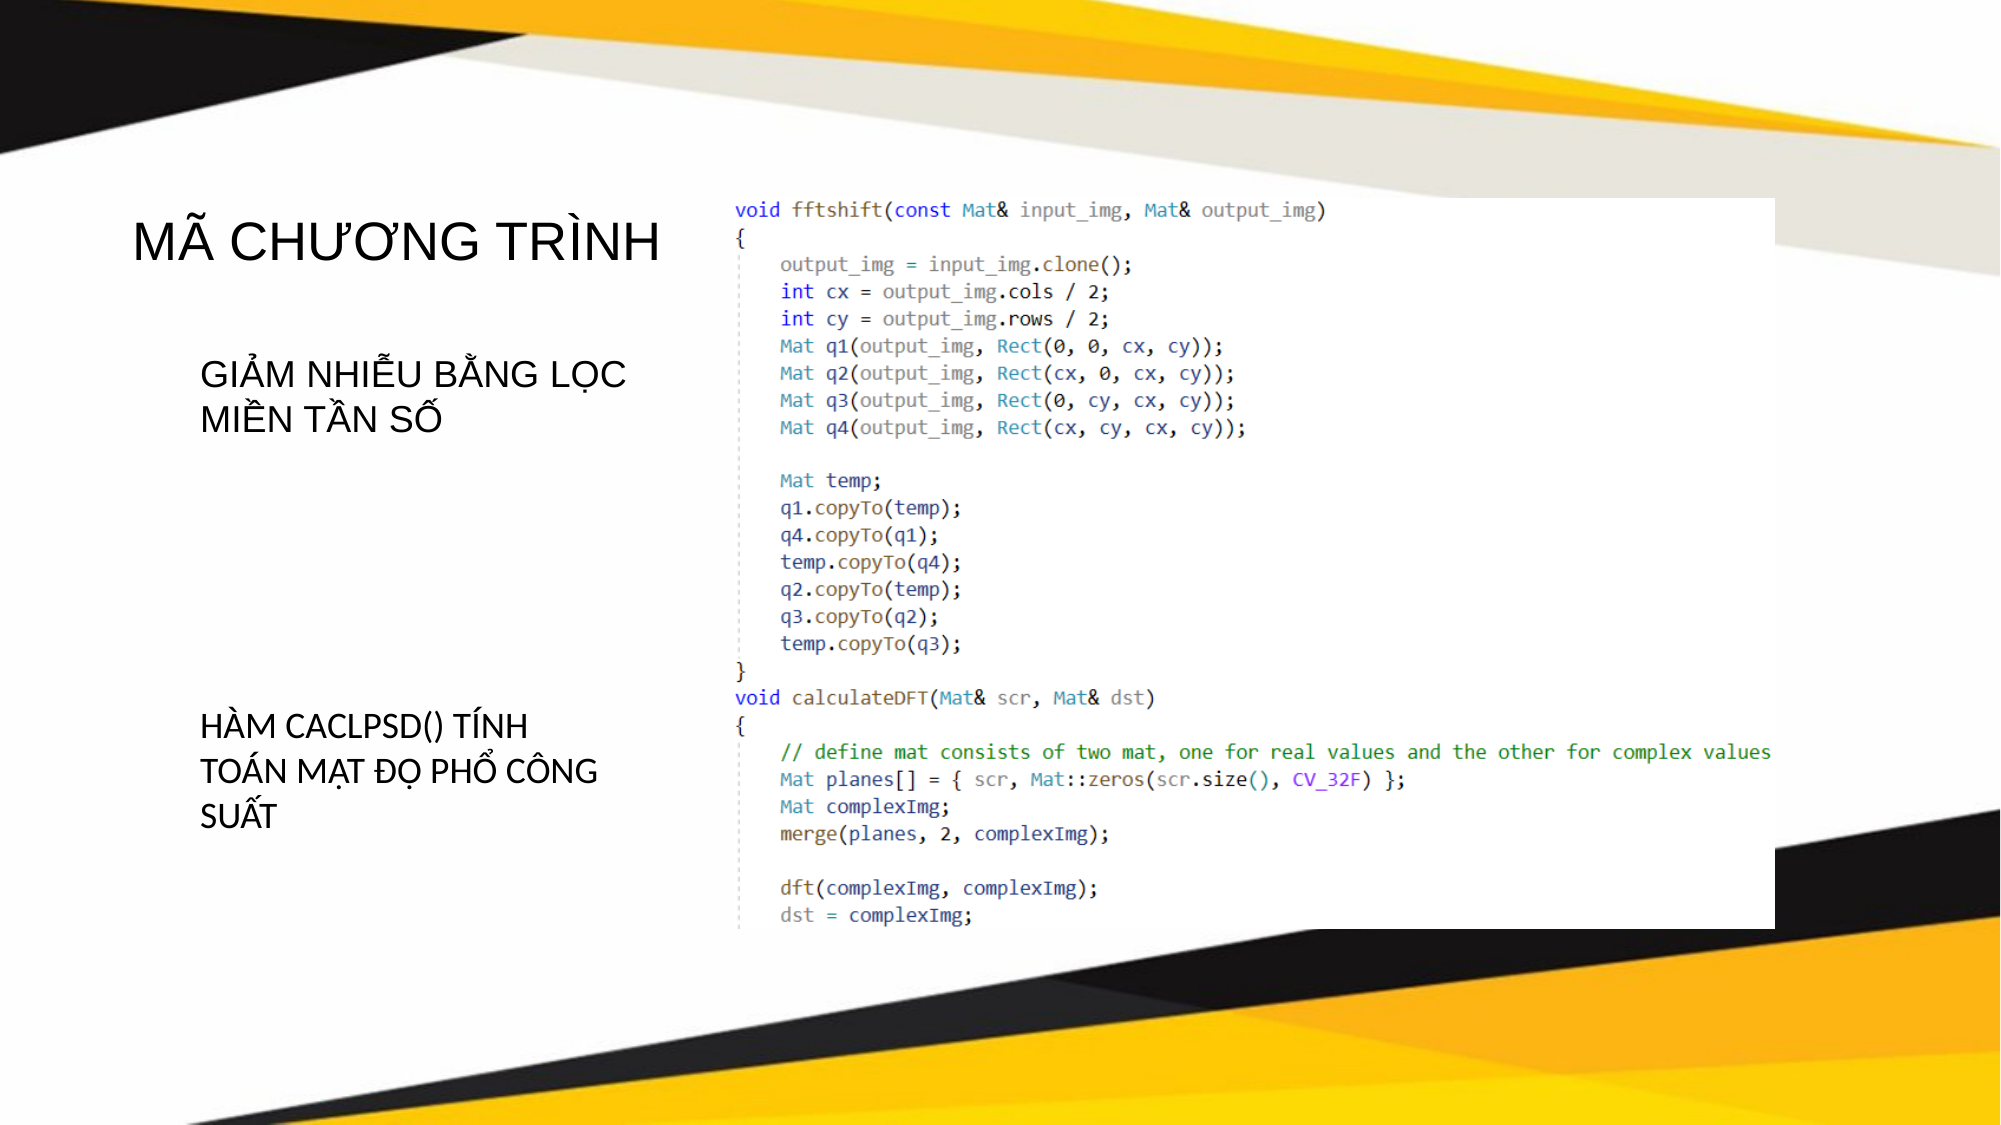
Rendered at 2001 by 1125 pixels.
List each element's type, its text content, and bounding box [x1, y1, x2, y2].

text_box GIẢM NHIỄU BẰNG LỌC MIỀN TẦN SỐ [185, 342, 655, 448]
text_box MÃ CHƯƠNG TRÌNH [118, 198, 734, 279]
picture [0, 0, 2001, 1125]
text_box HÀM CACLPSD() TÍNH TOÁN MẬT ĐỘ PHỔ CÔNG SUẤT [185, 693, 640, 844]
